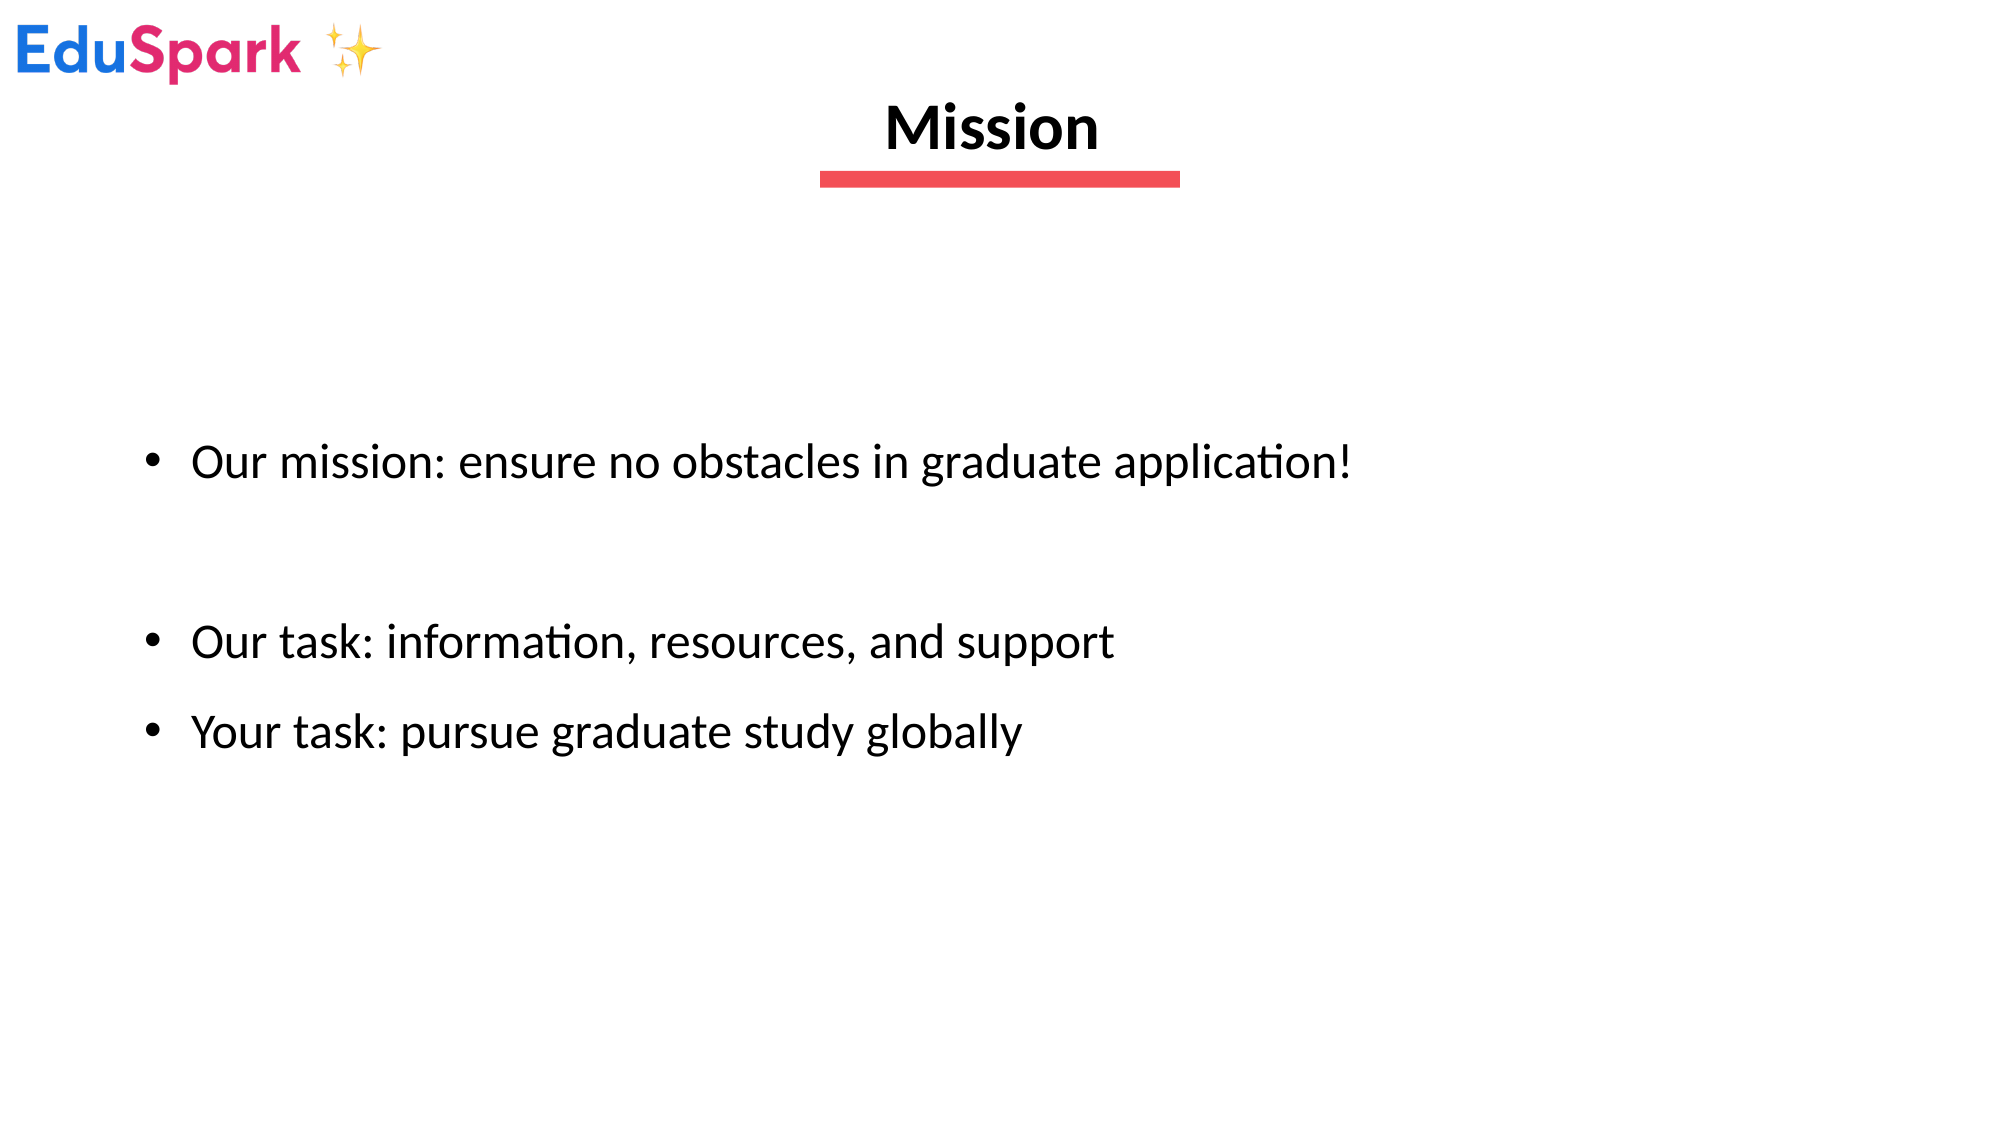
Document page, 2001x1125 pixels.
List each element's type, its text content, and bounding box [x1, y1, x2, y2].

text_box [820, 75, 1180, 188]
text_box Our mission: ensure no obstacles in graduate application! Our task: information, resources, and support Your task: pursue graduate study globally [129, 391, 1633, 767]
picture [12, 0, 419, 132]
